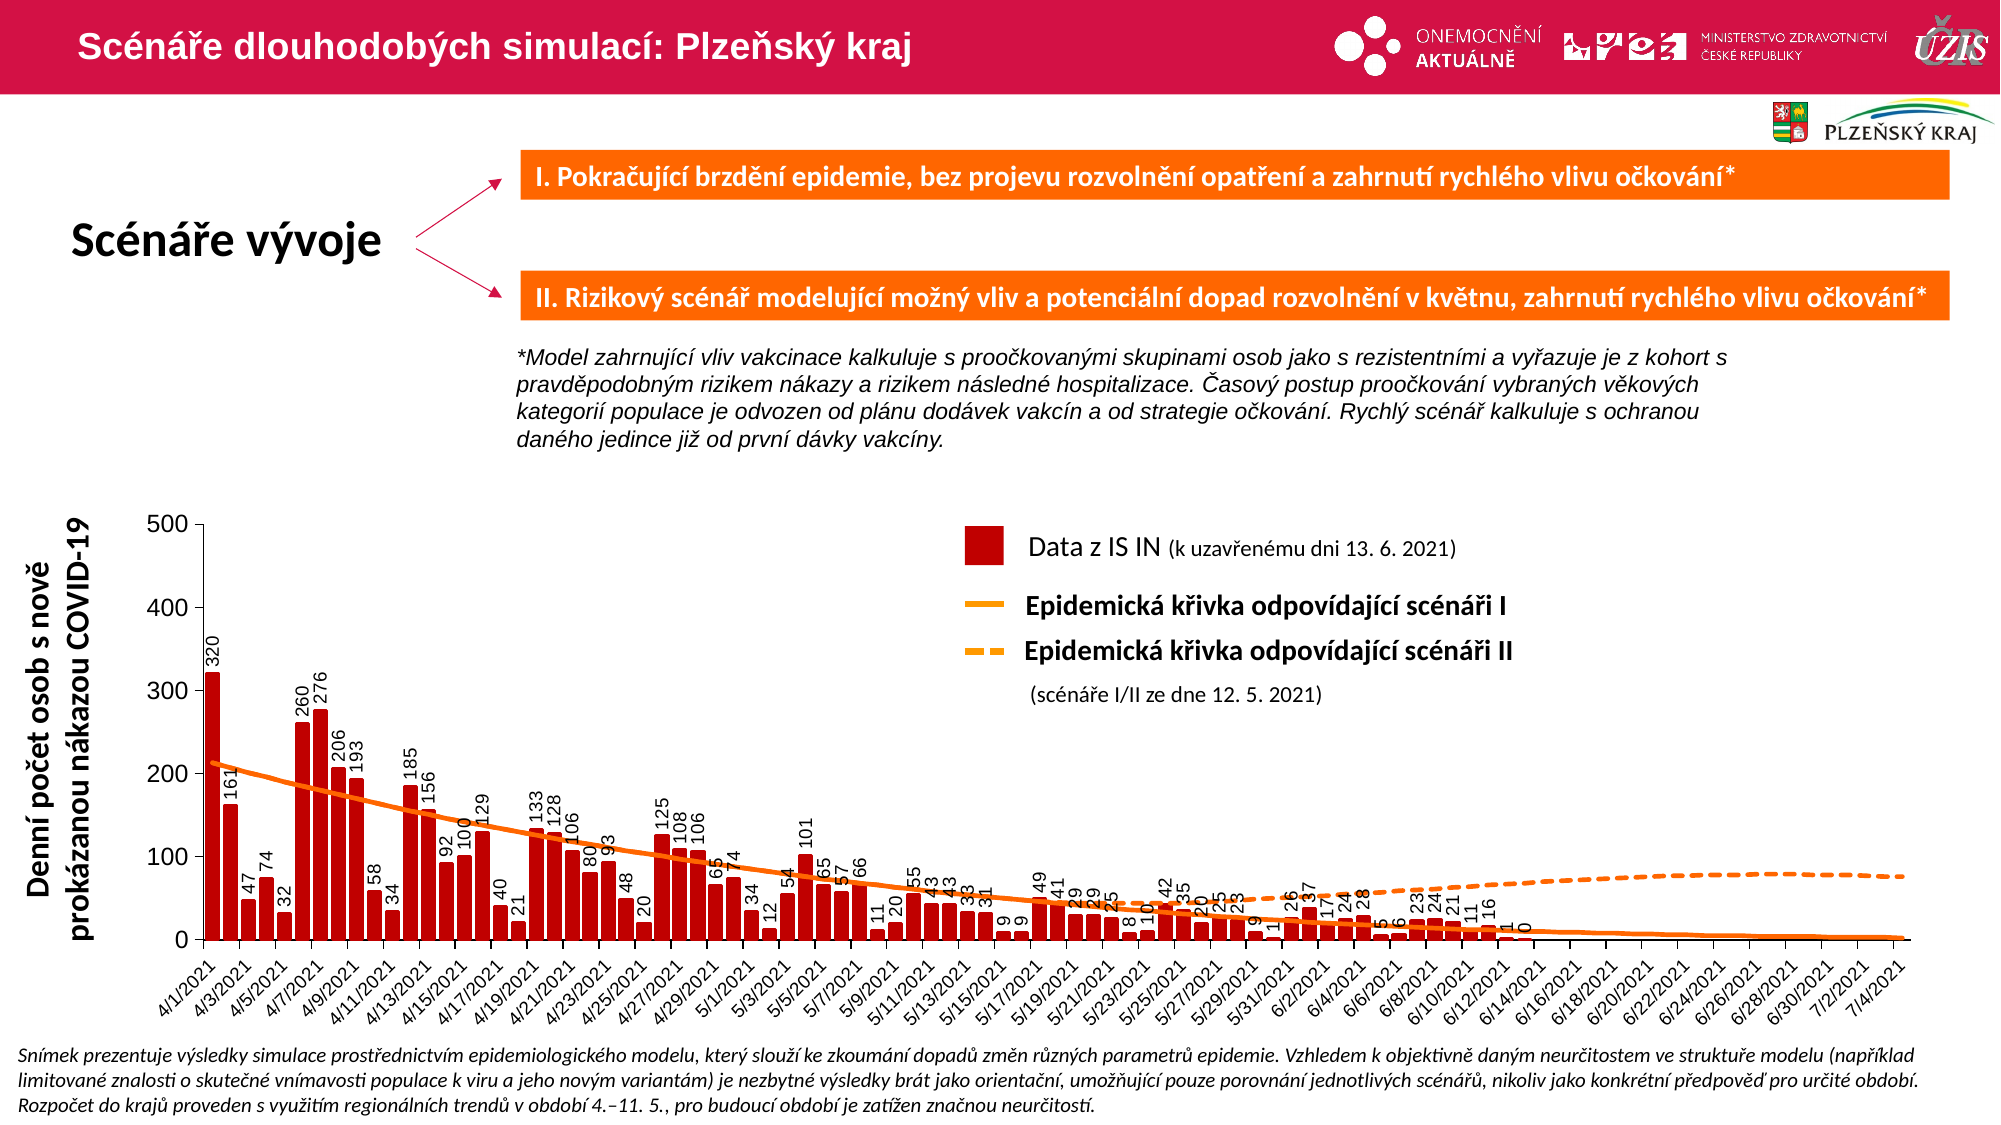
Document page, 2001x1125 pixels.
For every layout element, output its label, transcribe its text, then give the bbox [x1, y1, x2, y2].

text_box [416, 248, 502, 298]
picture [1563, 31, 1888, 60]
text_box Scénáře vývoje [33, 199, 398, 275]
text_box *Model zahrnující vliv vakcinace kalkuluje s proočkovanými skupinami osob jako s rezistentními a vyřazuje je z kohort s pravděpodobným rizikem nákazy a rizikem následné hospitalizace. Časový postup proočkování vybraných věkových kategorií populace je odvozen od plánu dodávek vakcín a od strategie očkování. Rychlý scénář kalkuluje s ochranou daného jedince již od první dávky vakcíny. [501, 334, 1774, 460]
title Scénáře dlouhodobých simulací: Plzeňský kraj [62, 0, 1277, 95]
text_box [1772, 98, 1995, 144]
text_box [416, 178, 502, 238]
text_box Denní počet osob s nově prokázanou nákazou COVID-19 [7, 486, 86, 974]
picture [1915, 15, 1989, 66]
picture [1334, 16, 1542, 76]
chart [86, 464, 1950, 1047]
text_box I. Pokračující brzdění epidemie, bez projevu rozvolnění opatření a zahrnutí rychlého vlivu očkování* [520, 149, 1950, 200]
text_box Snímek prezentuje výsledky simulace prostřednictvím epidemiologického modelu, který slouží ke zkoumání dopadů změn různých parametrů epidemie. Vzhledem k objektivně daným neurčitostem ve struktuře modelu (například limitované znalosti o skutečné vnímavosti populace k viru a jeho novým variantám) je nezbytné výsledky brát jako orientační, umožňující pouze porovnání jednotlivých scénářů, nikoliv jako konkrétní předpověď pro určité období. Rozpočet do krajů proveden s využitím regionálních trendů v období 4.–11. 5., pro budoucí období je zatížen značnou neurčitostí. [3, 1034, 2000, 1124]
text_box II. Rizikový scénář modelující možný vliv a potenciální dopad rozvolnění v květnu, zahrnutí rychlého vlivu očkování* [520, 270, 1950, 321]
